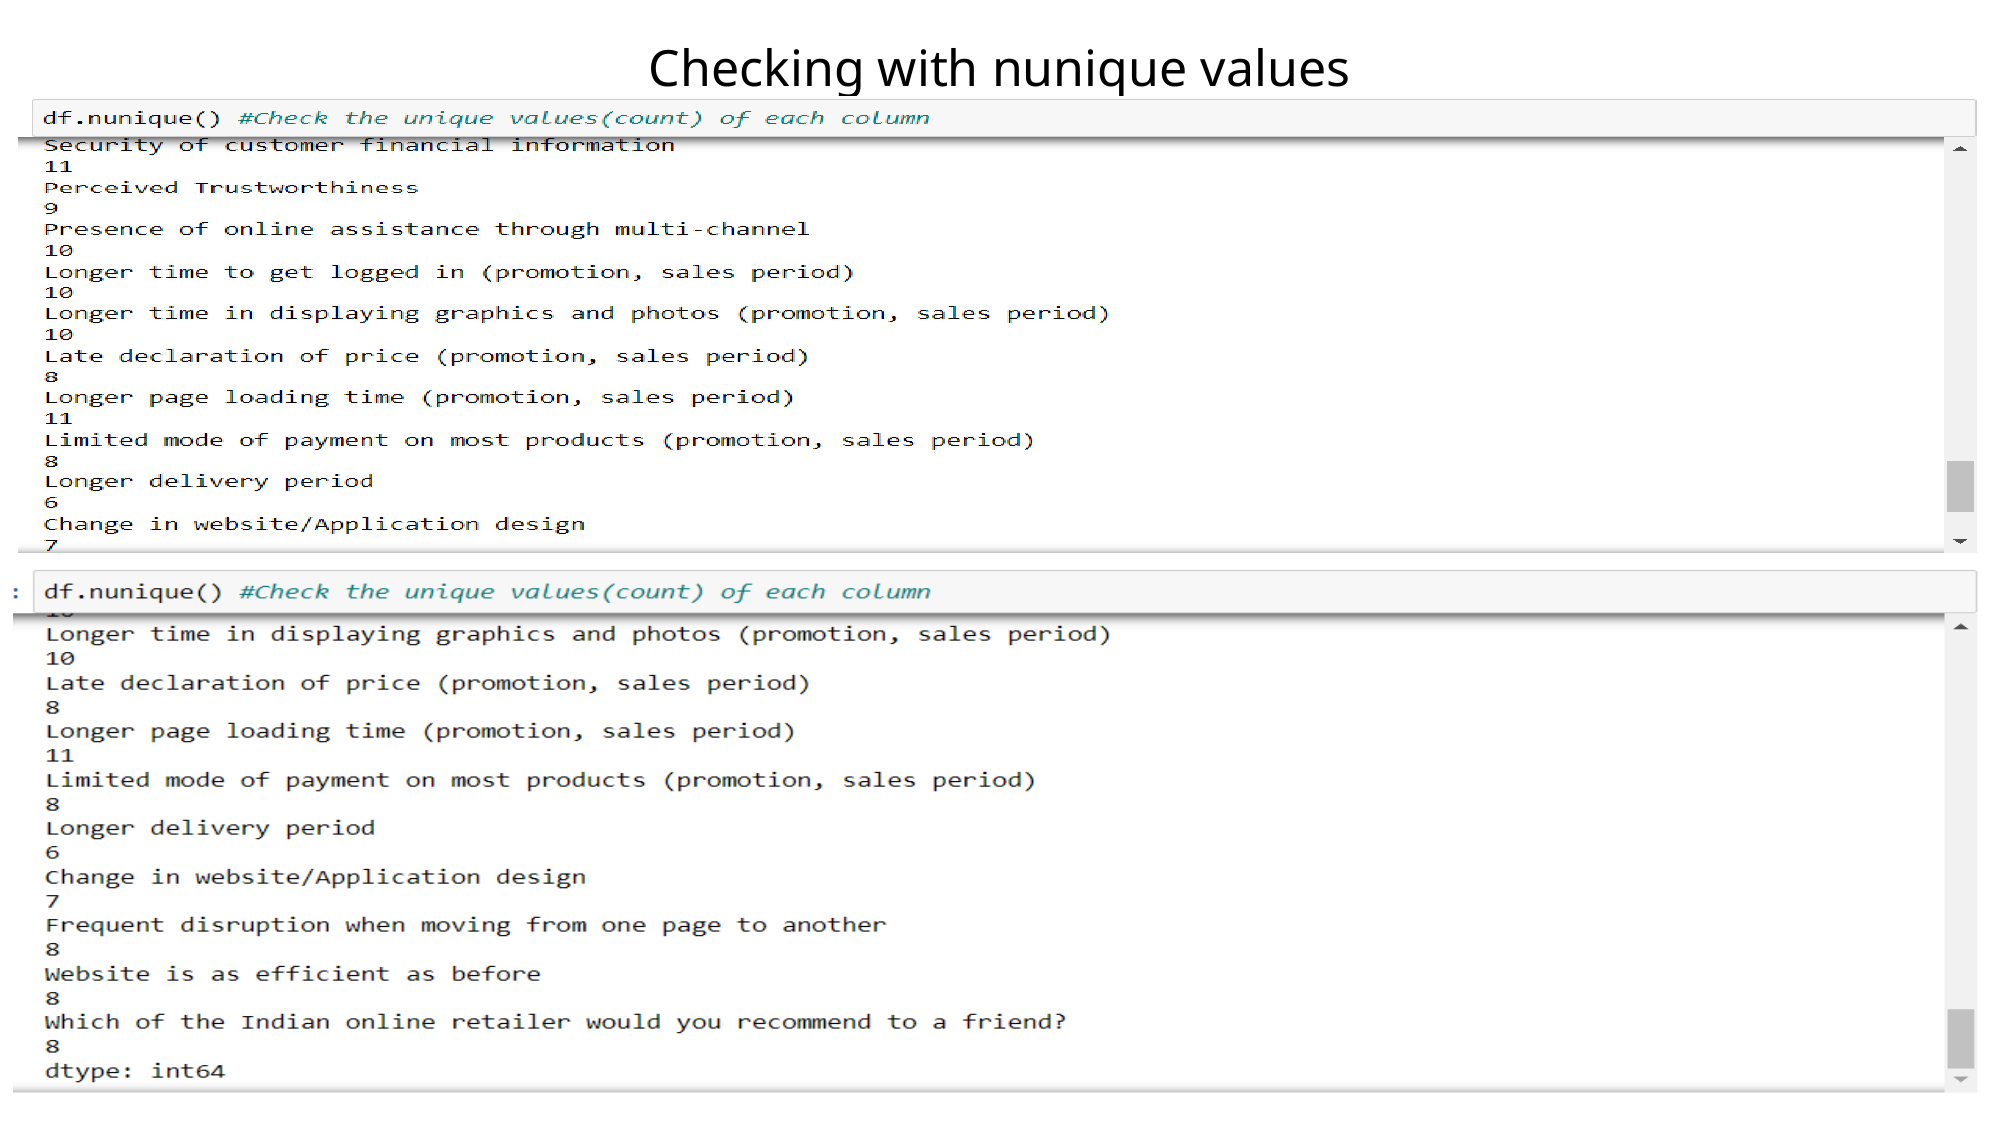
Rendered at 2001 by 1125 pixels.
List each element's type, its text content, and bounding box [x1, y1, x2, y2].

picture [13, 96, 1987, 1096]
text_box Checking with nunique values [633, 28, 1366, 96]
